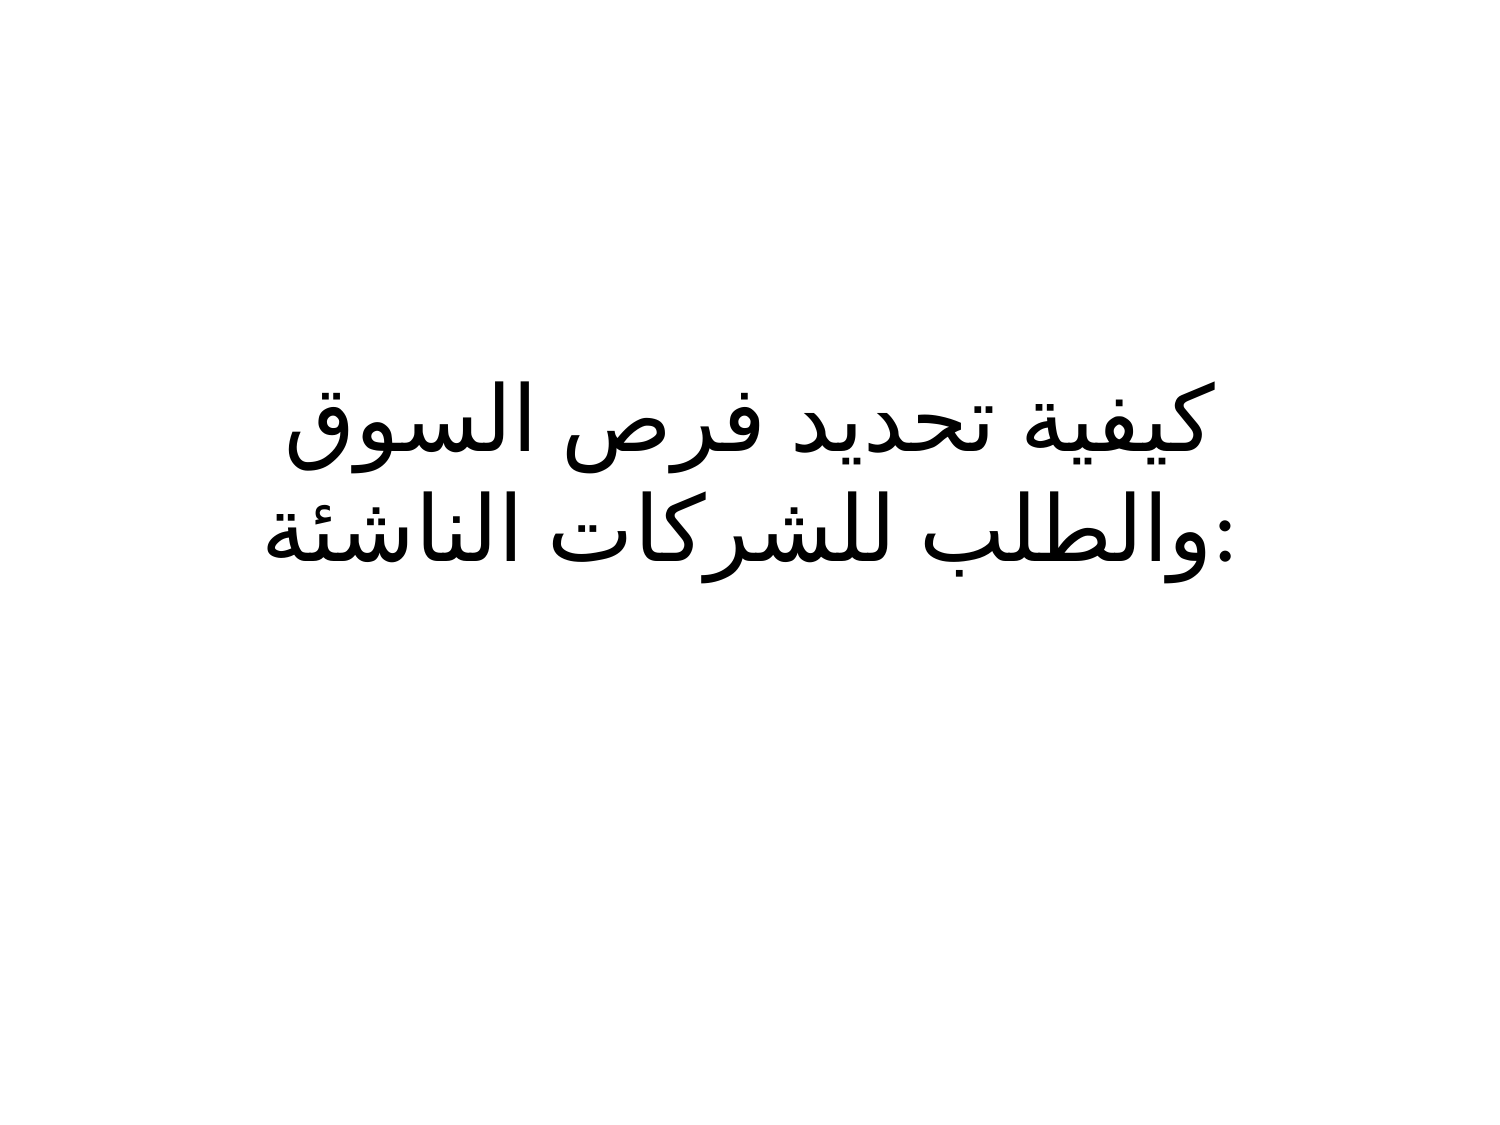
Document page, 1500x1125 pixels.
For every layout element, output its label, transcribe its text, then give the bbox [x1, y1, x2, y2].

title كيفية تحديد فرص السوق والطلب للشركات الناشئة: [112, 349, 1388, 591]
